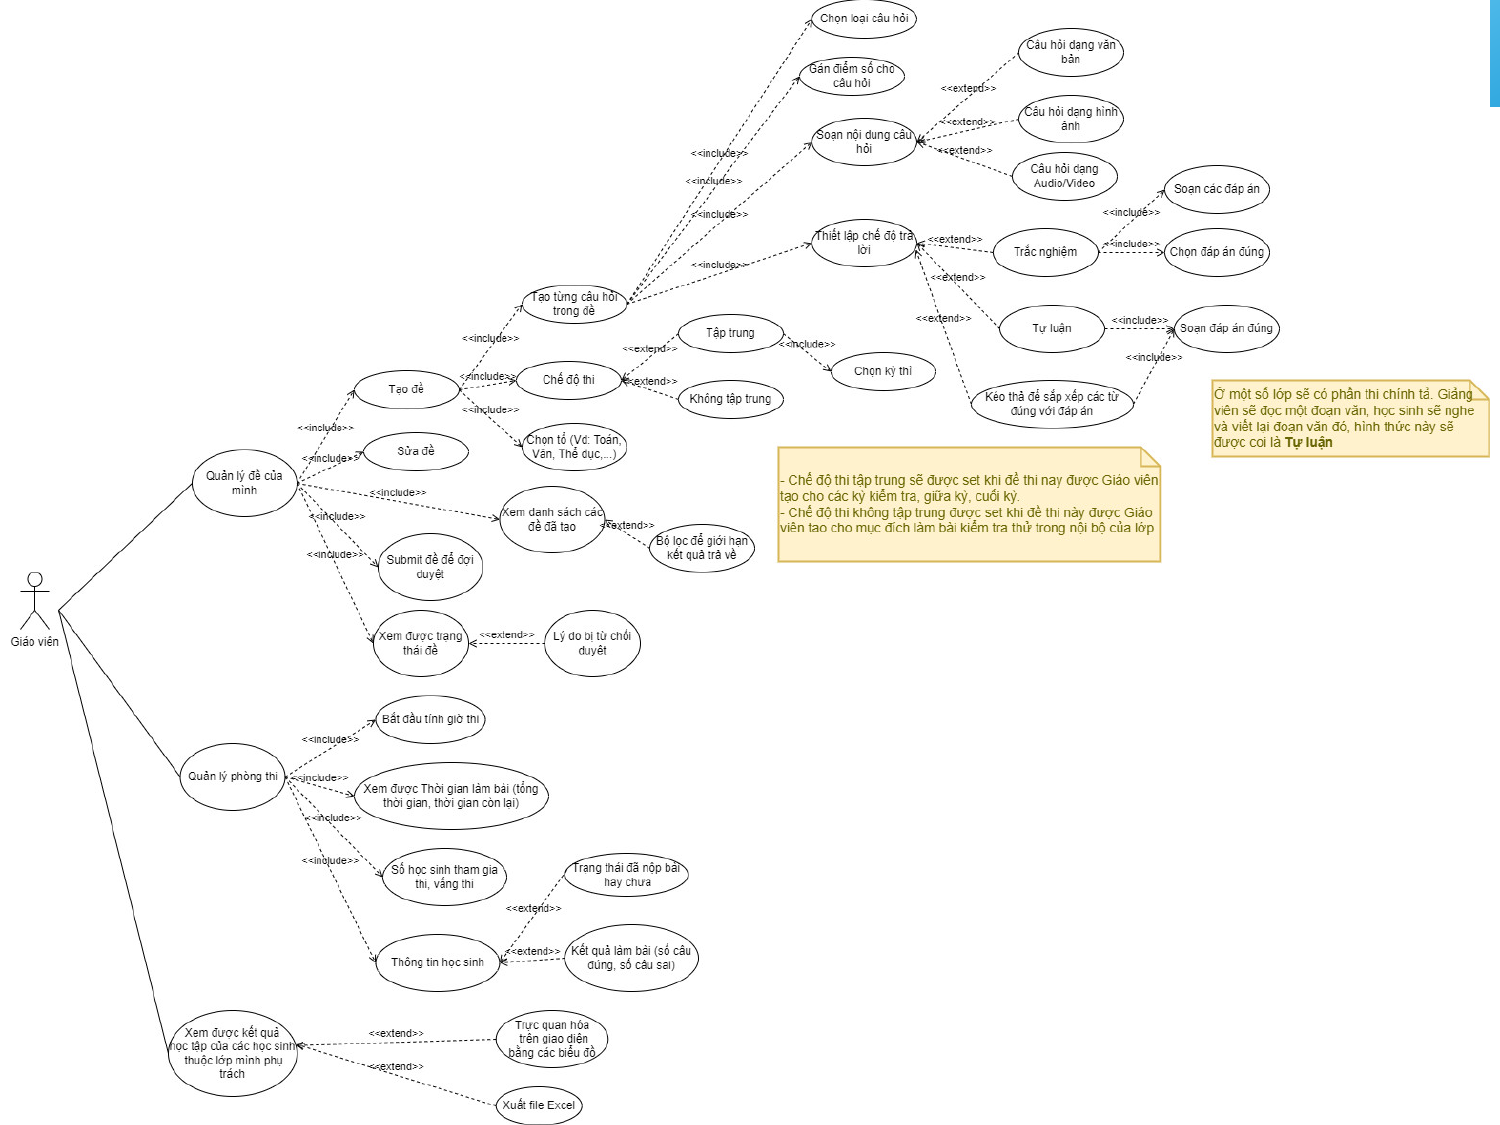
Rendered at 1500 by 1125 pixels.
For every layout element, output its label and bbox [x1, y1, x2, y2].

picture [10, 0, 1490, 1125]
text_box [1490, 0, 1500, 107]
